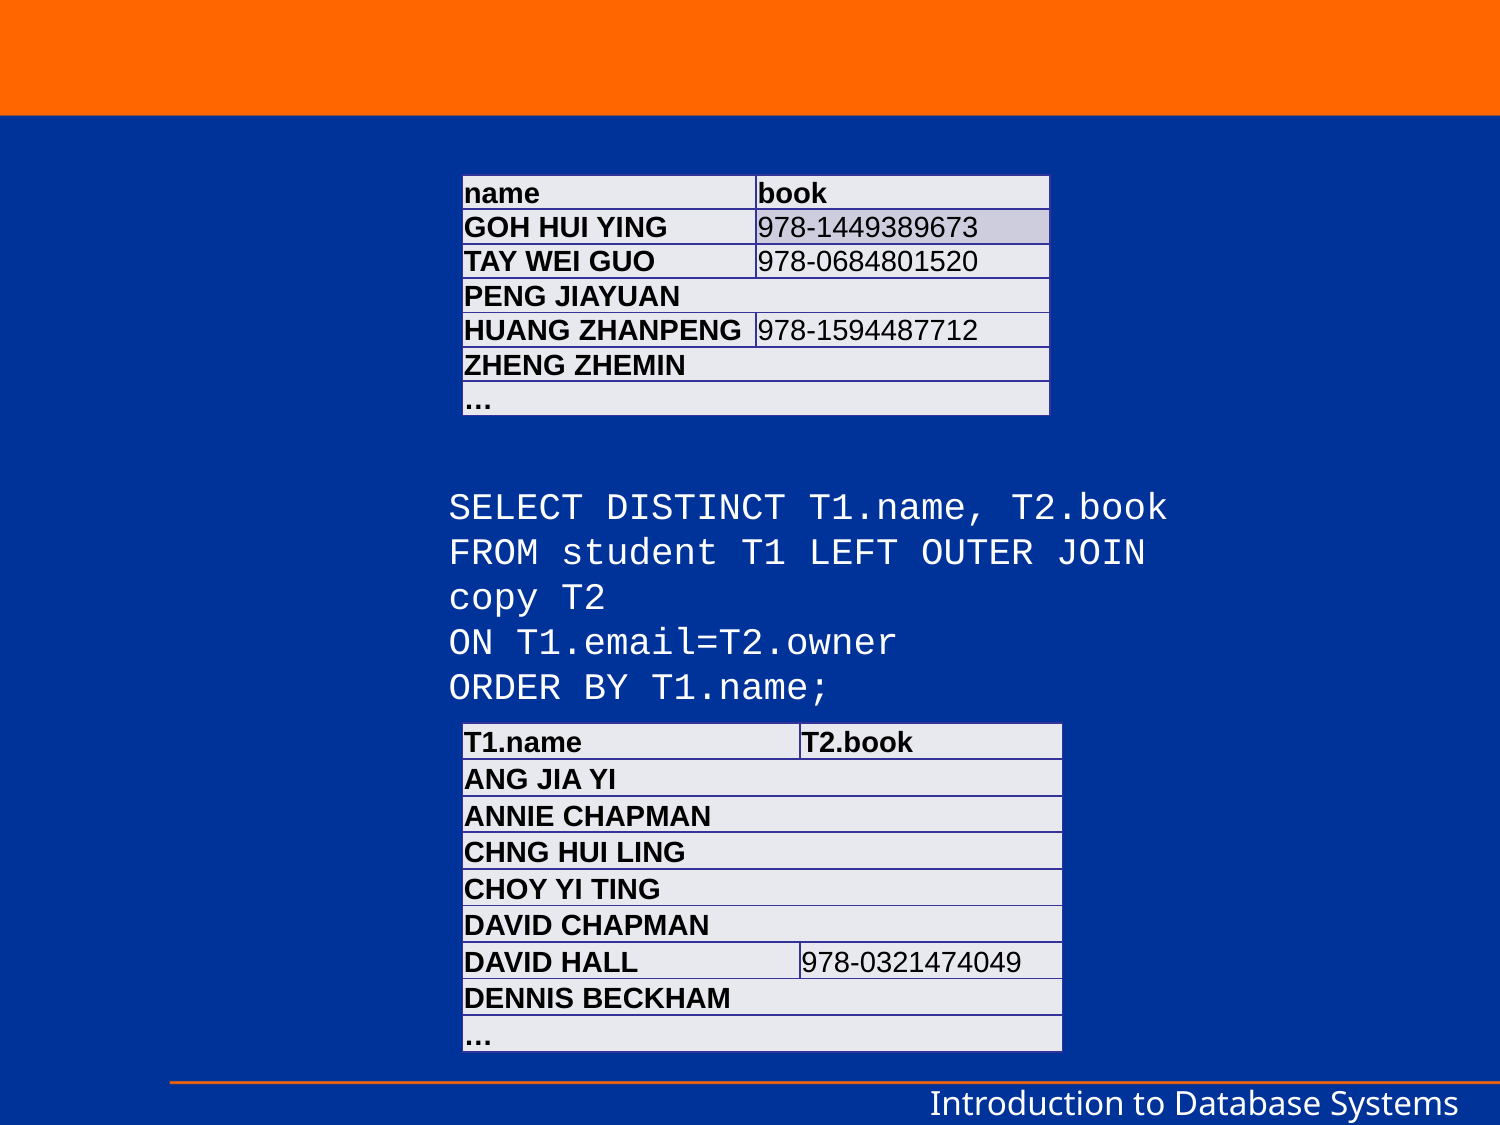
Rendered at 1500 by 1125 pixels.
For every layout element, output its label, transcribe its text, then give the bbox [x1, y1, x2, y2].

table_cell 978-0321474049 [801, 943, 1062, 978]
table_cell 978-0684801520 [757, 245, 1049, 277]
table_cell CHNG HUI LING [463, 833, 1062, 868]
text_box SELECT DISTINCT T1.name, T2.book FROM student T1 LEFT OUTER JOIN copy T2 ON T1.email=T2.owner ORDER BY T1.name; [433, 474, 1184, 715]
table_cell … [463, 1016, 1062, 1051]
table_header T1.name [463, 724, 799, 758]
table_cell DENNIS BECKHAM [463, 979, 1062, 1014]
table_header T2.book [801, 724, 1062, 758]
table_cell 978-1449389673 [757, 210, 1049, 243]
table_cell PENG JIAYUAN [463, 279, 1049, 312]
picture [0, 0, 1500, 1125]
table_cell ANG JIA YI [463, 760, 1062, 795]
footer Introduction to Database Systems [799, 1074, 1476, 1125]
table_cell GOH HUI YING [463, 210, 755, 243]
table_cell ANNIE CHAPMAN [463, 797, 1062, 831]
table_cell DAVID CHAPMAN [463, 906, 1062, 941]
table_header book [757, 176, 1049, 208]
table_cell … [463, 382, 1049, 415]
table_cell CHOY YI TING [463, 870, 1062, 905]
table_cell 978-1594487712 [757, 313, 1049, 346]
table_cell HUANG ZHANPENG [463, 313, 755, 346]
table_cell ZHENG ZHEMIN [463, 348, 1049, 380]
table_cell DAVID HALL [463, 943, 799, 978]
table_header name [463, 176, 755, 208]
table_cell TAY WEI GUO [463, 245, 755, 277]
